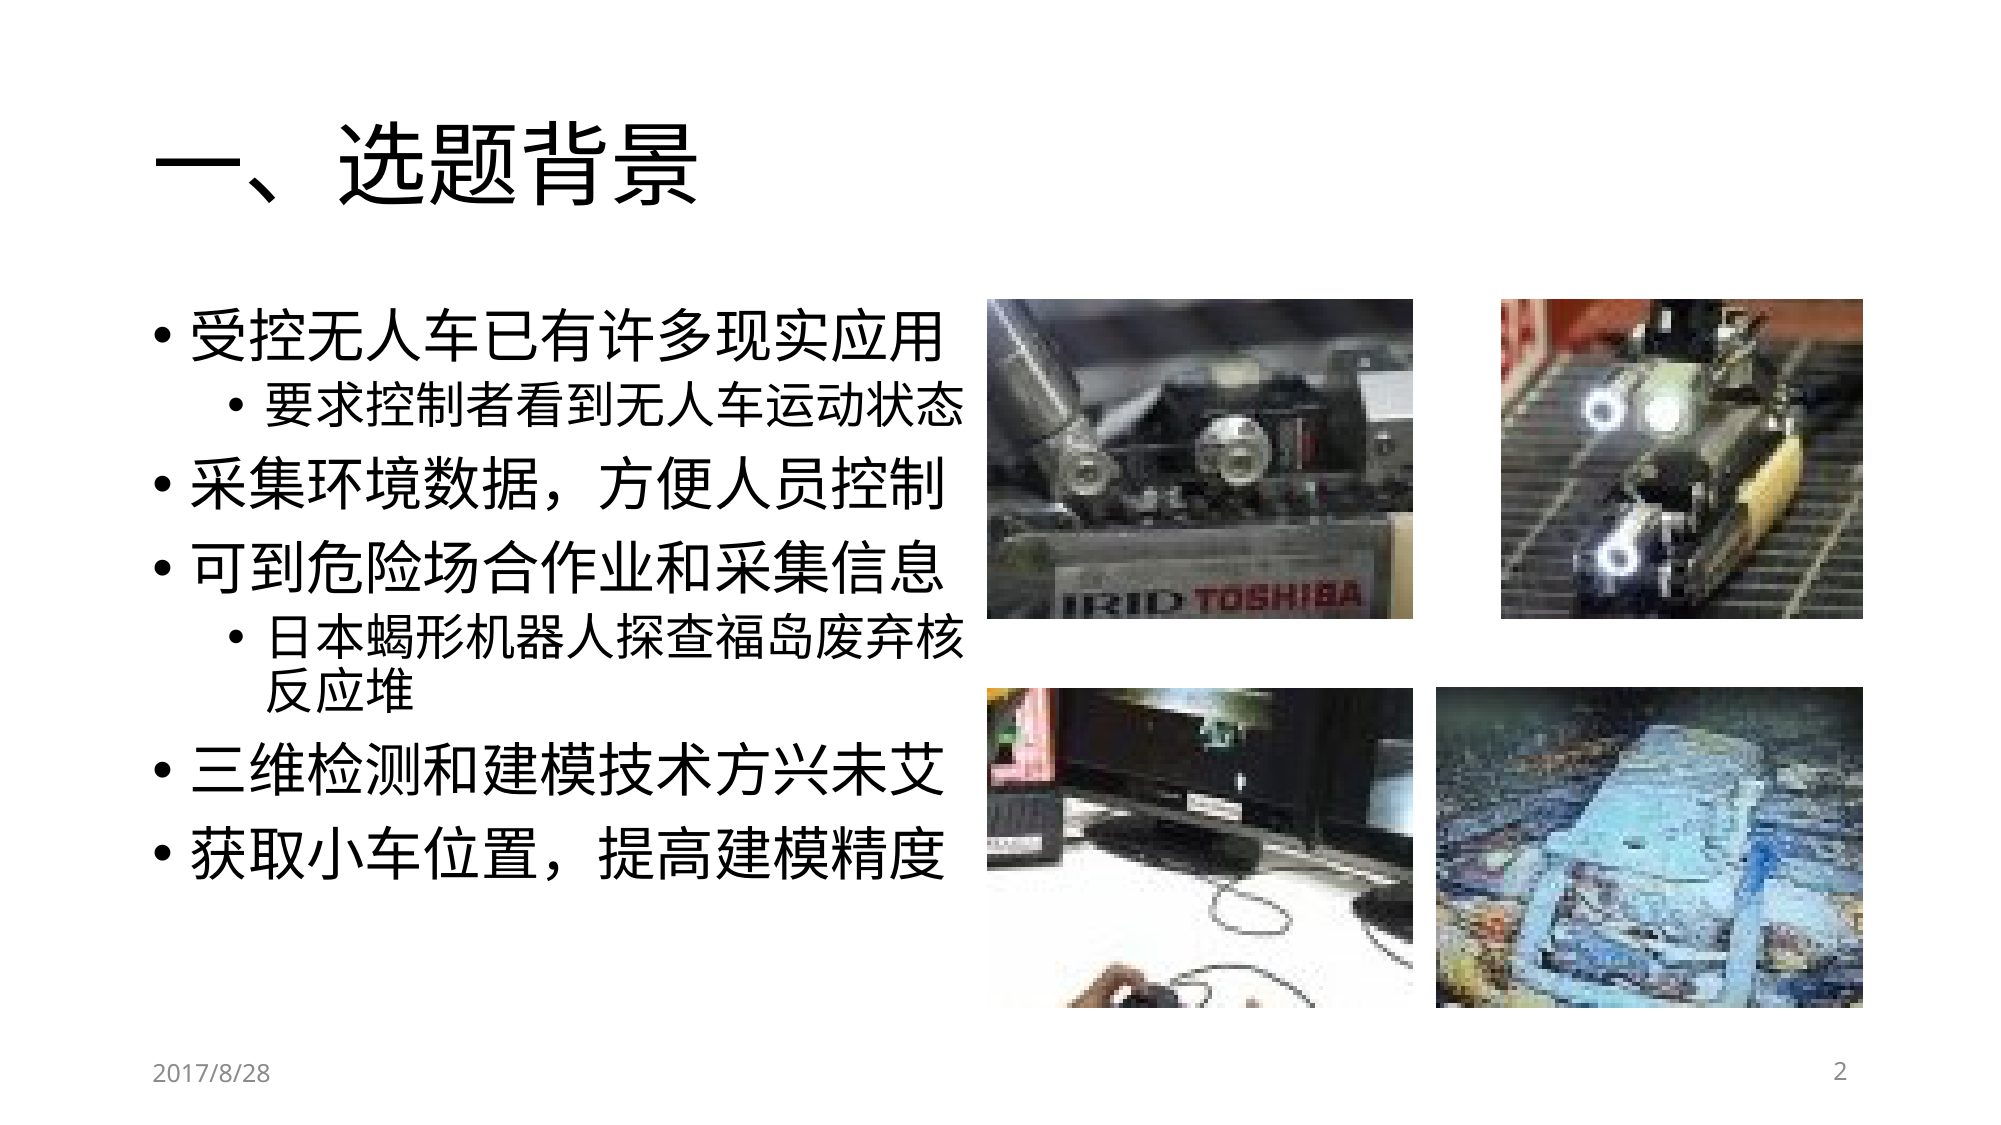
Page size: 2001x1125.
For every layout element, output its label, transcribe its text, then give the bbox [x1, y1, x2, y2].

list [987, 299, 1413, 619]
picture [987, 688, 1413, 1008]
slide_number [137, 1042, 588, 1103]
picture [1436, 687, 1863, 1008]
list 受控无人车已有许多现实应用 要求控制者看到无人车运动状态 采集环境数据，方便人员控制 可到危险场合作业和采集信息 日本蝎形机器人探查福岛废弃核反应堆 三维检测和建模技术方兴未艾 获取小车位置，提高建模精度 [137, 299, 988, 1014]
picture [1501, 299, 1863, 619]
title 一、选题背景 [137, 59, 1863, 278]
slide_number 2 [1412, 1042, 1863, 1103]
